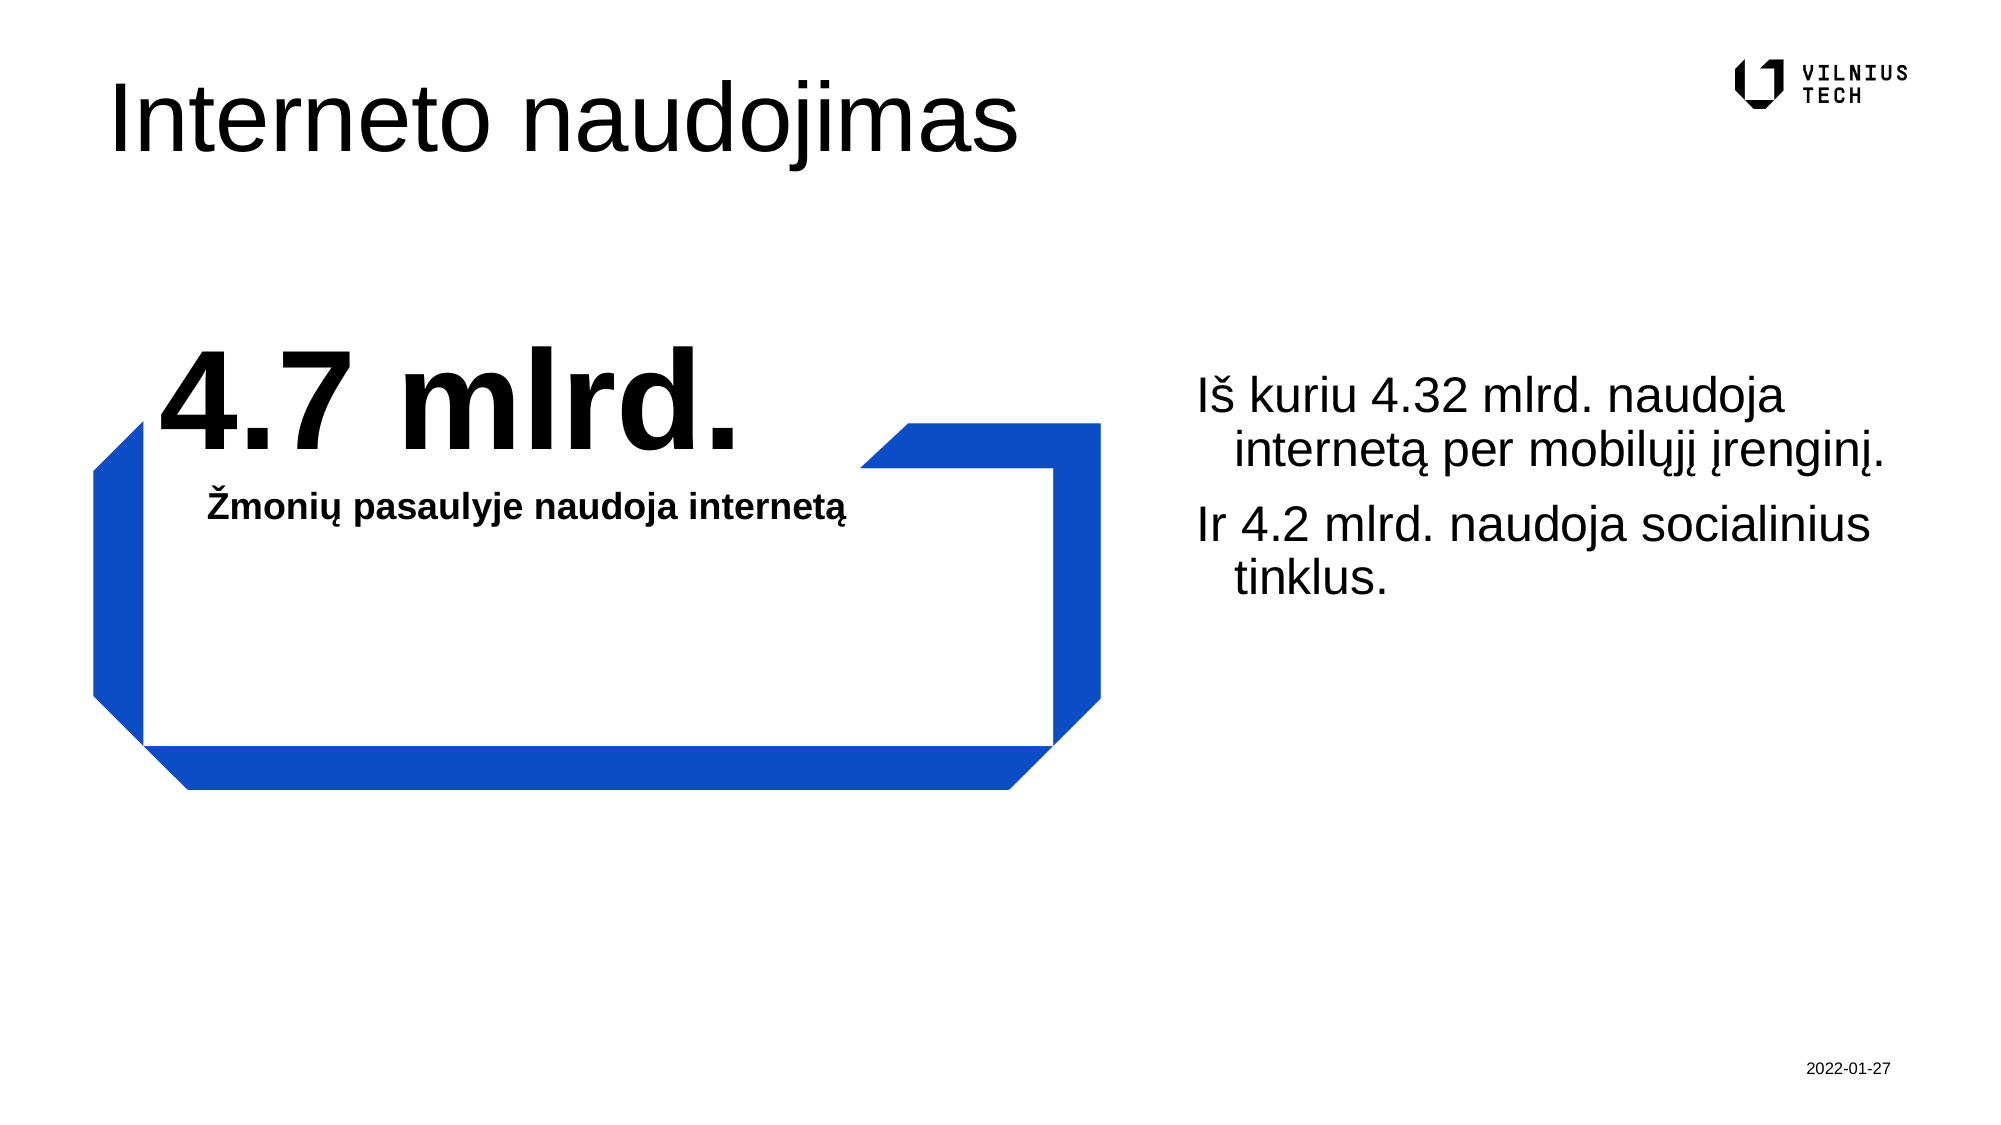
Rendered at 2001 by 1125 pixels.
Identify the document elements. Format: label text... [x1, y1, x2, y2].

text_box 4.7 mlrd. Žmonių pasaulyje naudoja internetą [145, 317, 863, 421]
list 2022-01-27 [1513, 1013, 1907, 1125]
text_box Interneto naudojimas [92, 1, 1127, 224]
text_box Iš kuriu 4.32 mlrd. naudoja internetą per mobilųjį įrenginį. Ir 4.2 mlrd. naudoja socialinius tinklus. [1181, 361, 1962, 823]
picture [1735, 59, 1907, 109]
picture [93, 421, 1101, 790]
